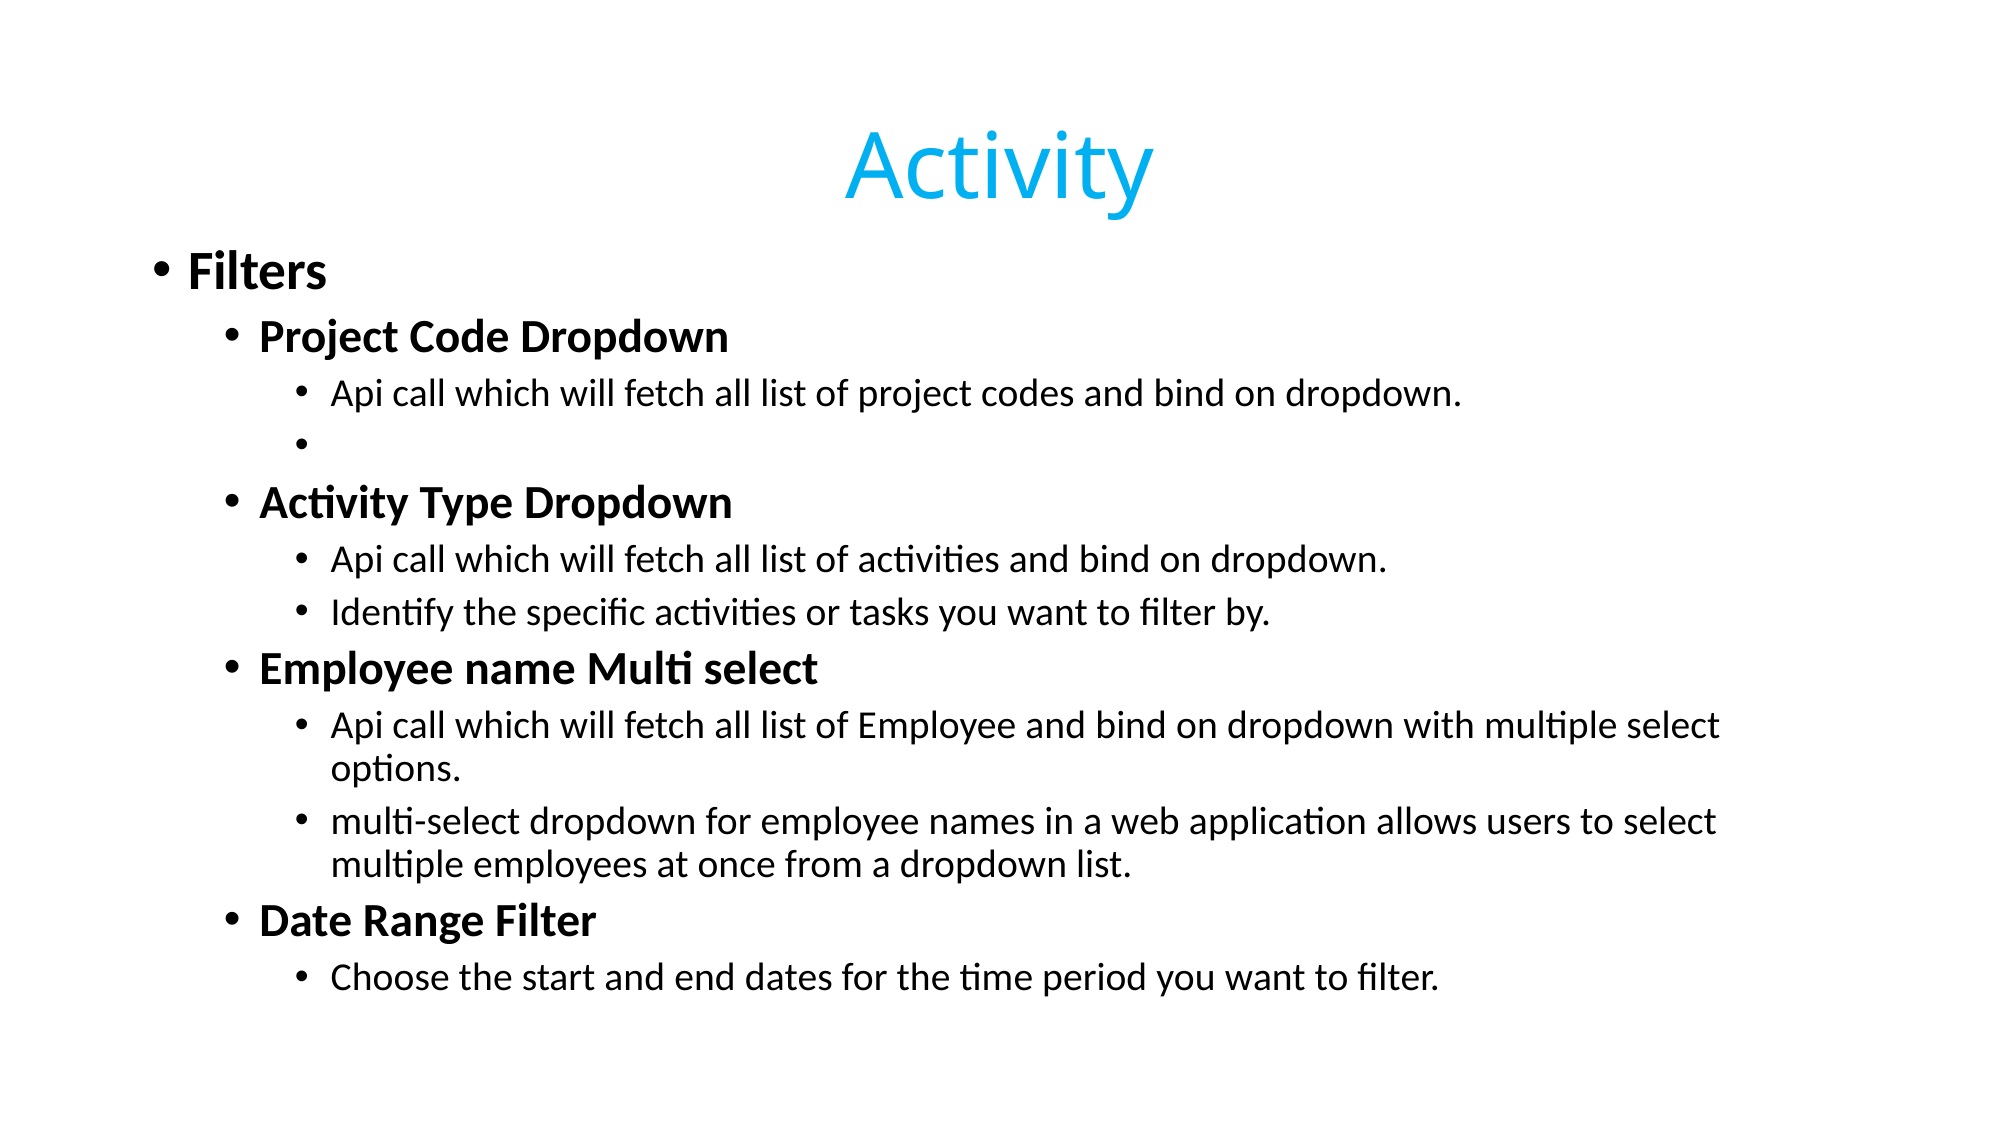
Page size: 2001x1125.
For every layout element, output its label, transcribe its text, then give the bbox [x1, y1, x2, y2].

title Activity [137, 59, 1863, 234]
list Filters Project Code Dropdown Api call which will fetch all list of project codes and bind on dropdown. Activity Type Dropdown Api call which will fetch all list of activities and bind on dropdown. Identify the specific activities or tasks you want to filter by. Employee name Multi select Api call which will fetch all list of Employee and bind on dropdown with multiple select options. multi-select dropdown for employee names in a web application allows users to select multiple employees at once from a dropdown list. Date Range Filter Choose the start and end dates for the time period you want to filter. [137, 234, 1863, 1014]
